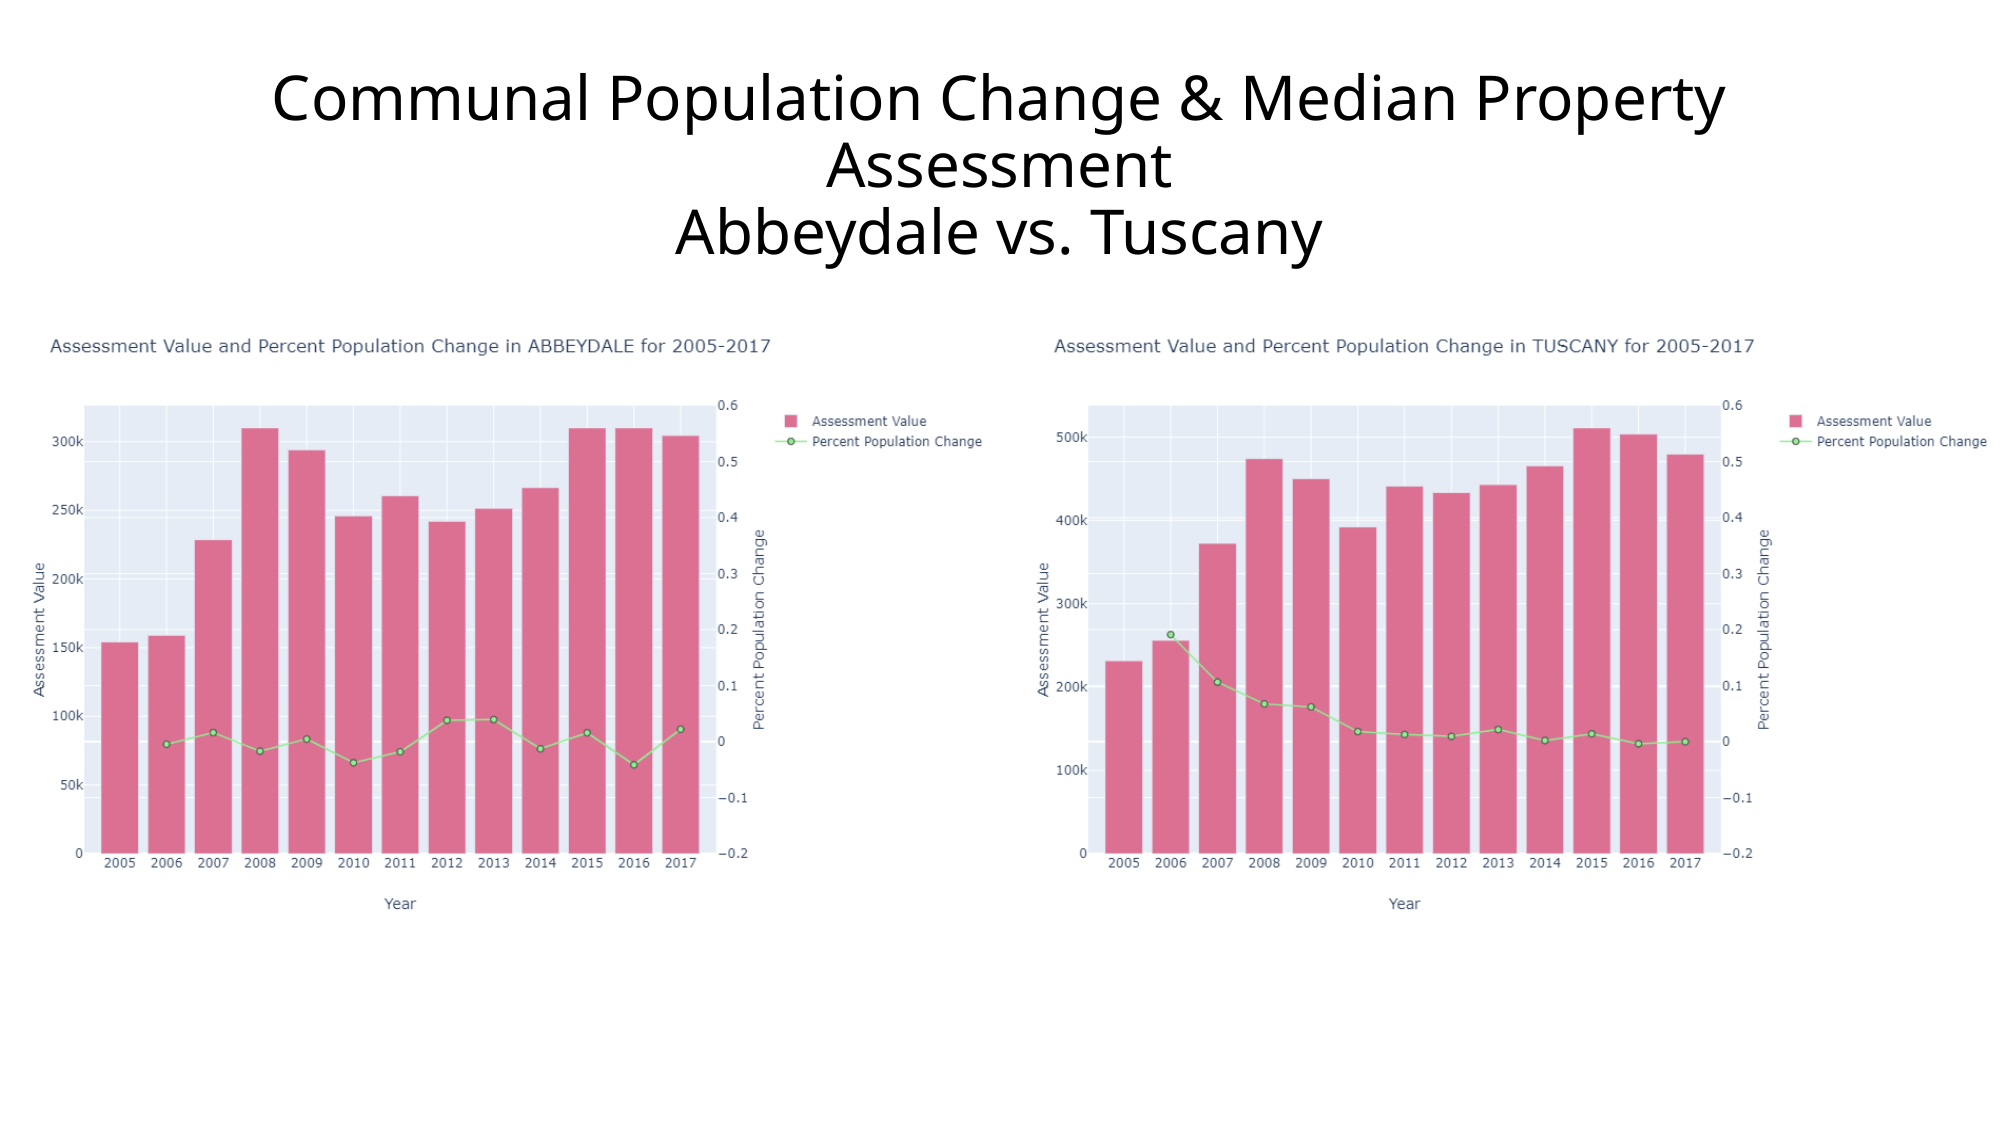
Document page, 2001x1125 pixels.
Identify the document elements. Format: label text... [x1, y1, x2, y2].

picture [1004, 299, 2000, 939]
title Communal Population Change & Median Property Assessment Abbeydale vs. Tuscany [137, 58, 1863, 276]
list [0, 299, 1001, 939]
